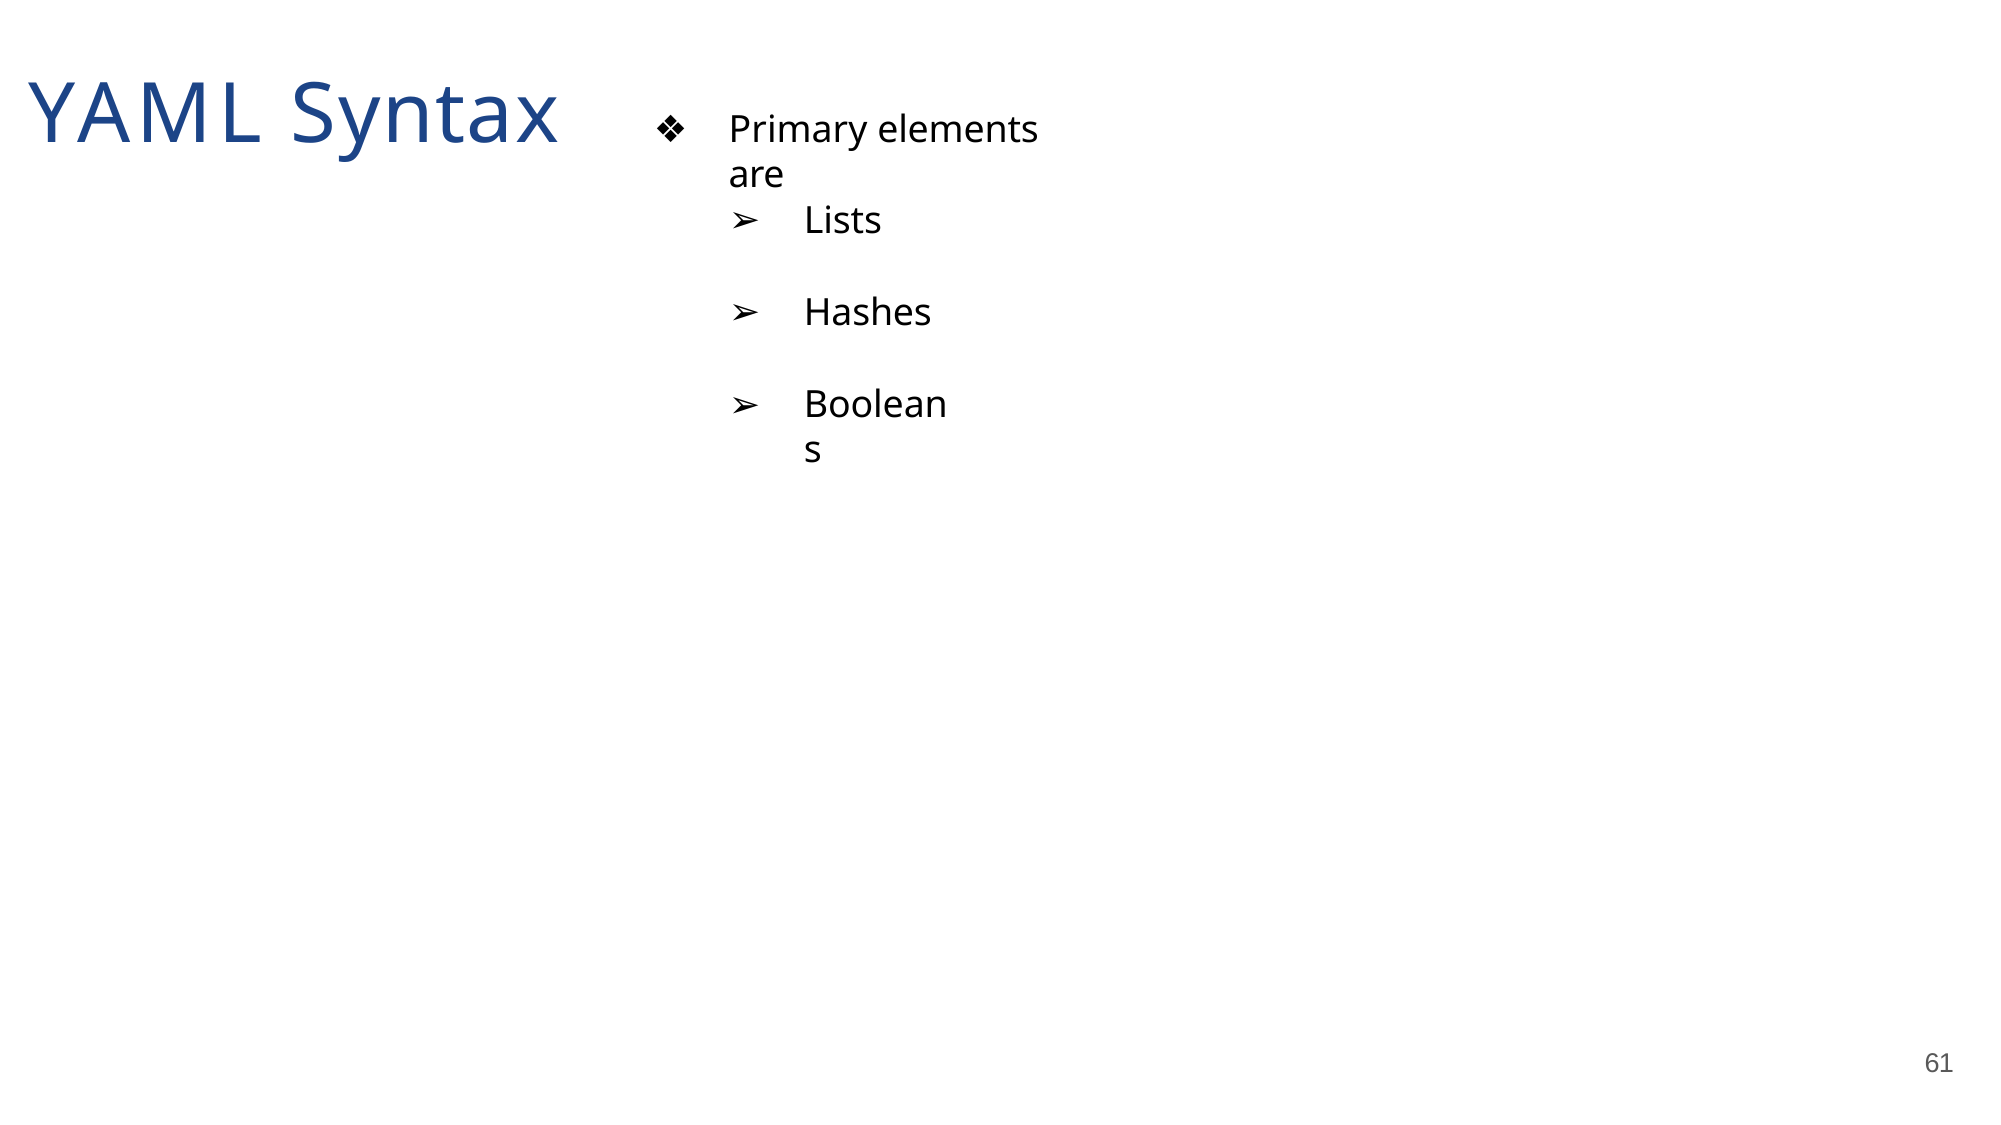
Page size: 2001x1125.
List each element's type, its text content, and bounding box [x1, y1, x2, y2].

slide_number 61 [1903, 1045, 1963, 1125]
title YAML Syntax [26, 57, 640, 248]
text_box Lists Hashes Booleans [726, 193, 959, 470]
text_box Primary elements are [651, 103, 1089, 196]
